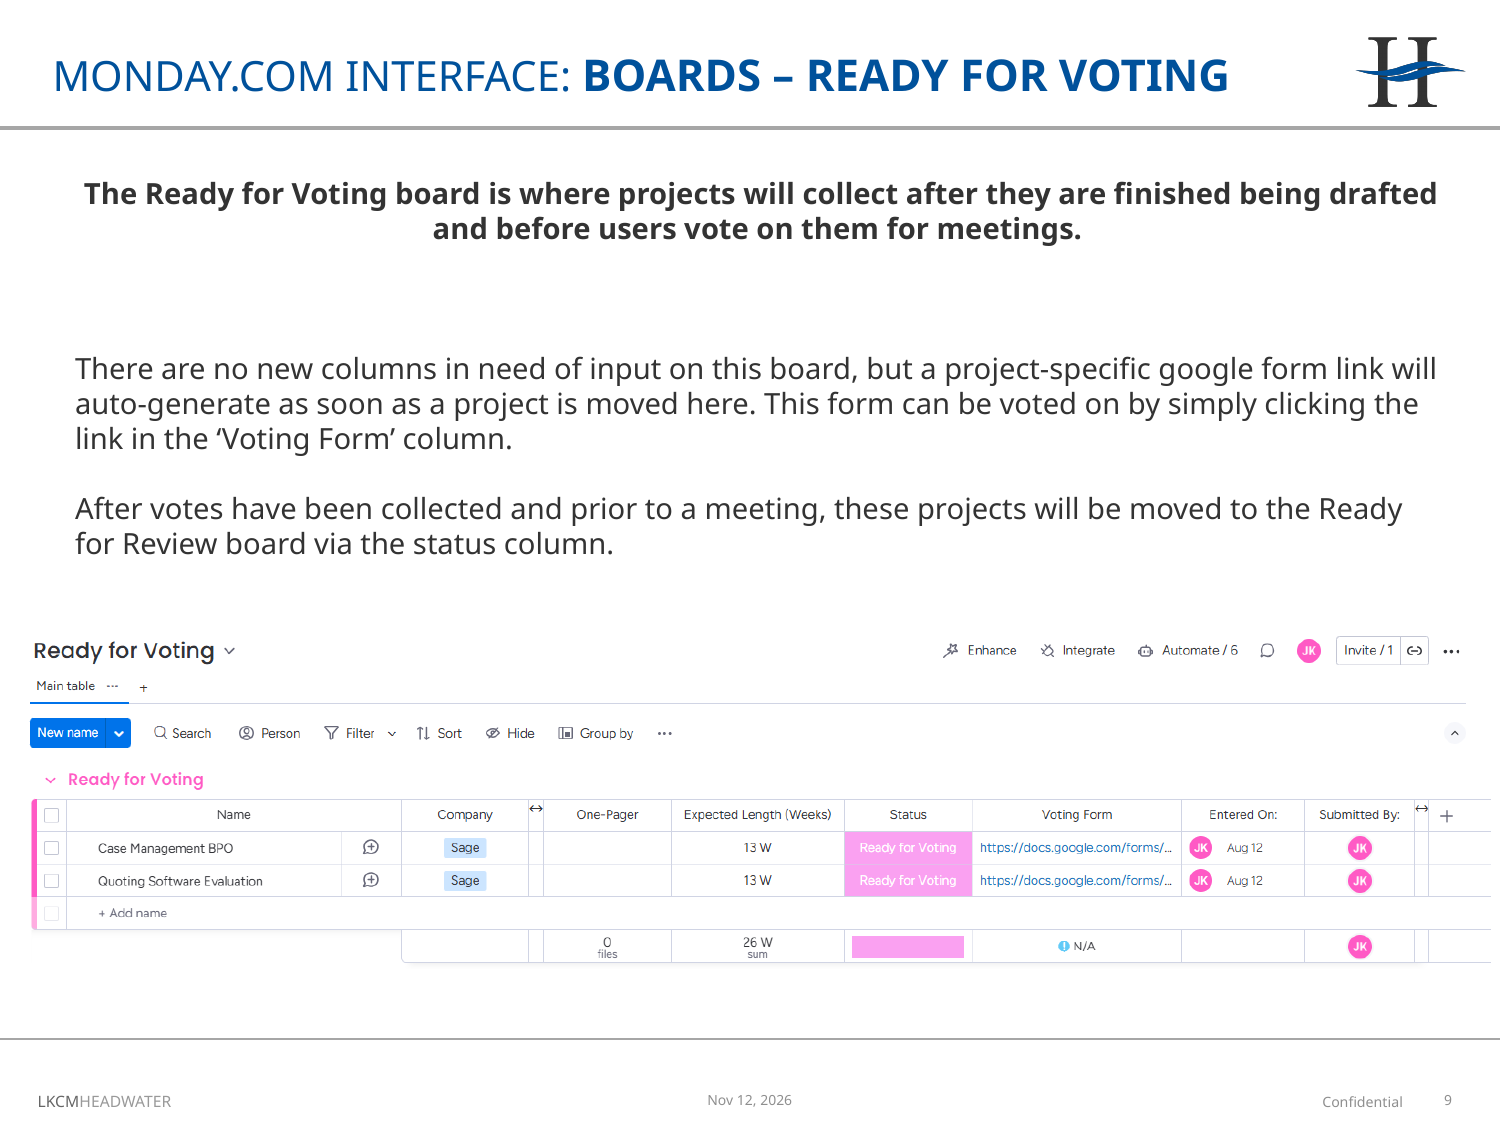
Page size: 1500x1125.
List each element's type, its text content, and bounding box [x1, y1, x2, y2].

text_box The Ready for Voting board is where projects will collect after they are finished being drafted and before users vote on them for meetings. There are no new columns in need of input on this board, but a project-specific google form link will auto-generate as soon as a project is moved here. This form can be voted on by simply clicking the link in the ‘Voting Form’ column. After votes have been collected and prior to a meeting, these projects will be moved to the Ready for Review board via the status column. [60, 168, 1463, 603]
slide_number Aug-25 [618, 1071, 882, 1125]
picture [0, 623, 1500, 970]
title Monday.com Interface: boards – Ready for Voting [37, 8, 1334, 139]
slide_number 9 [1391, 1071, 1467, 1125]
picture [1354, 34, 1467, 110]
